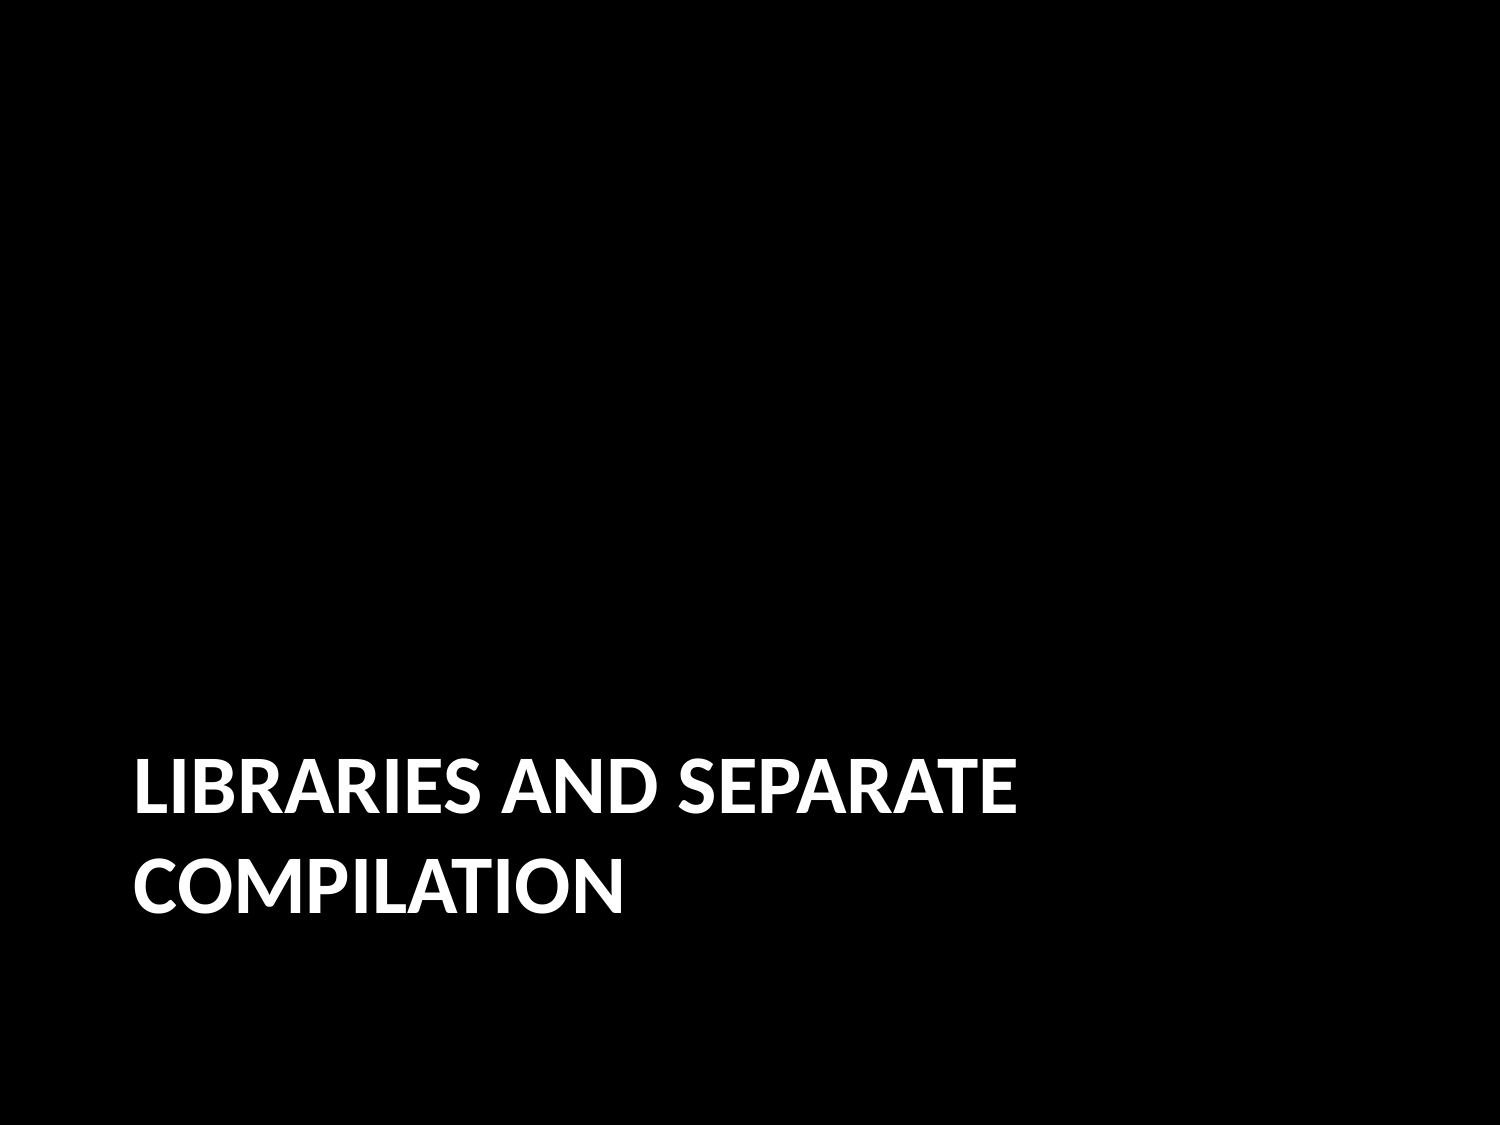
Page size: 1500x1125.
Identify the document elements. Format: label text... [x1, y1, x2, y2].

title Libraries and Separate Compilation [118, 722, 1394, 947]
